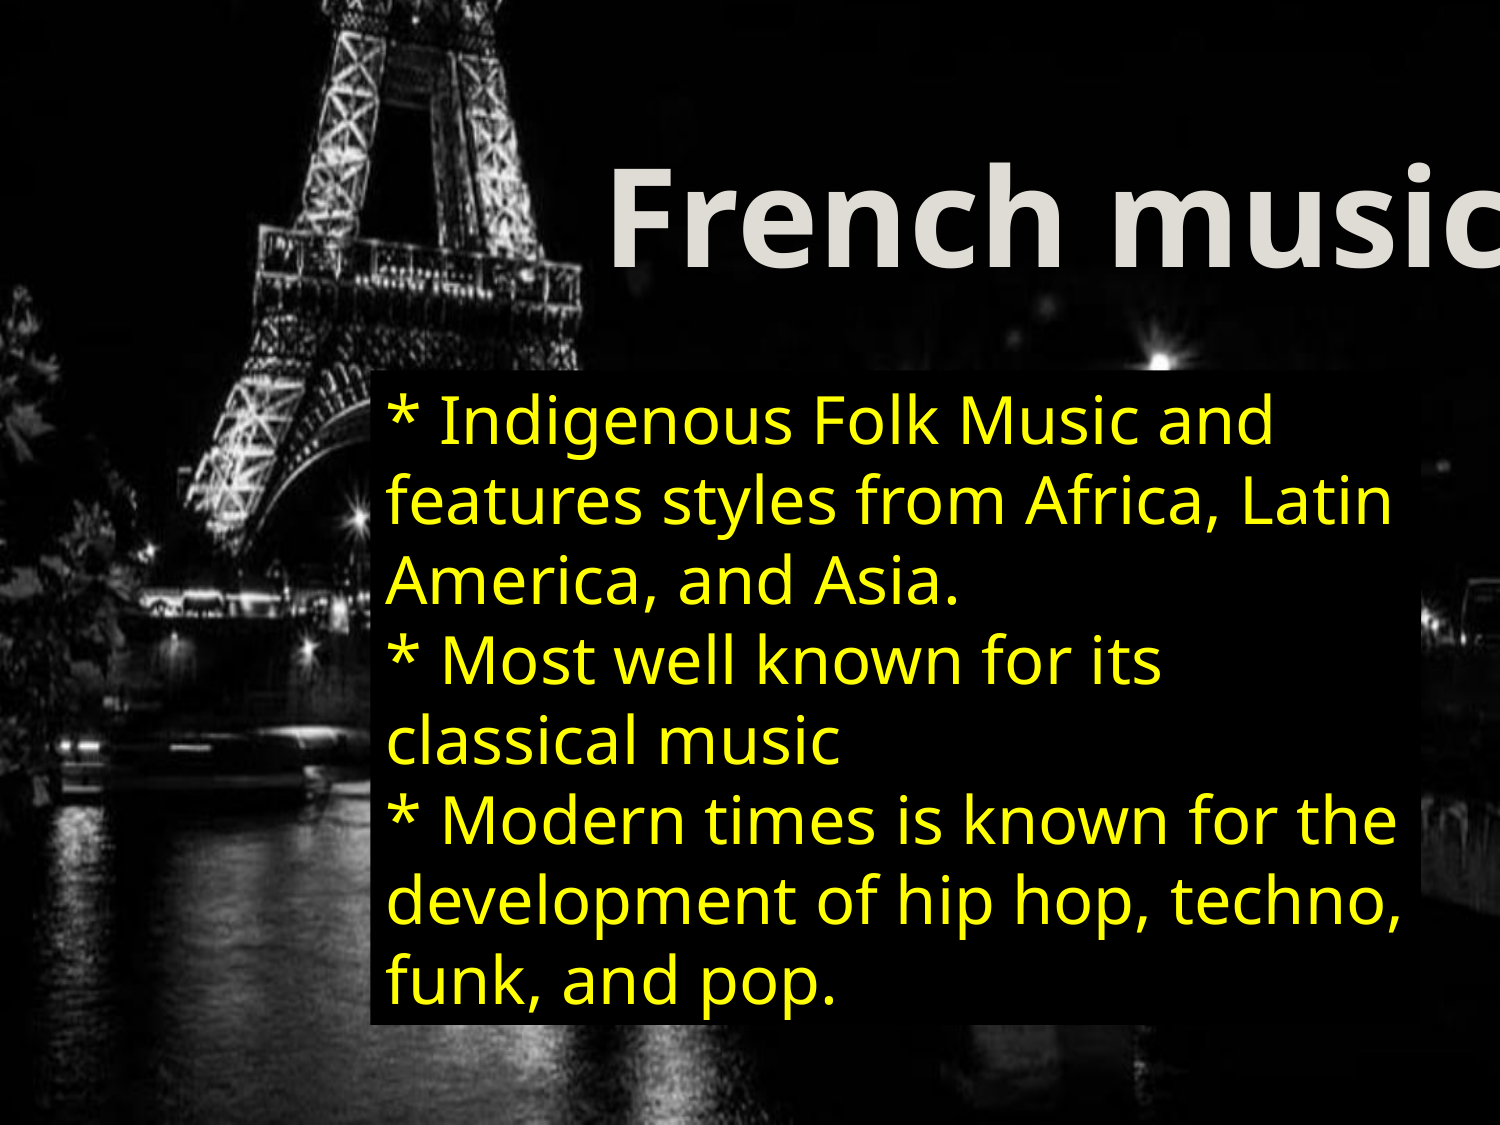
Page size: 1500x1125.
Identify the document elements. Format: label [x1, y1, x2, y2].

list [0, 0, 1500, 1125]
